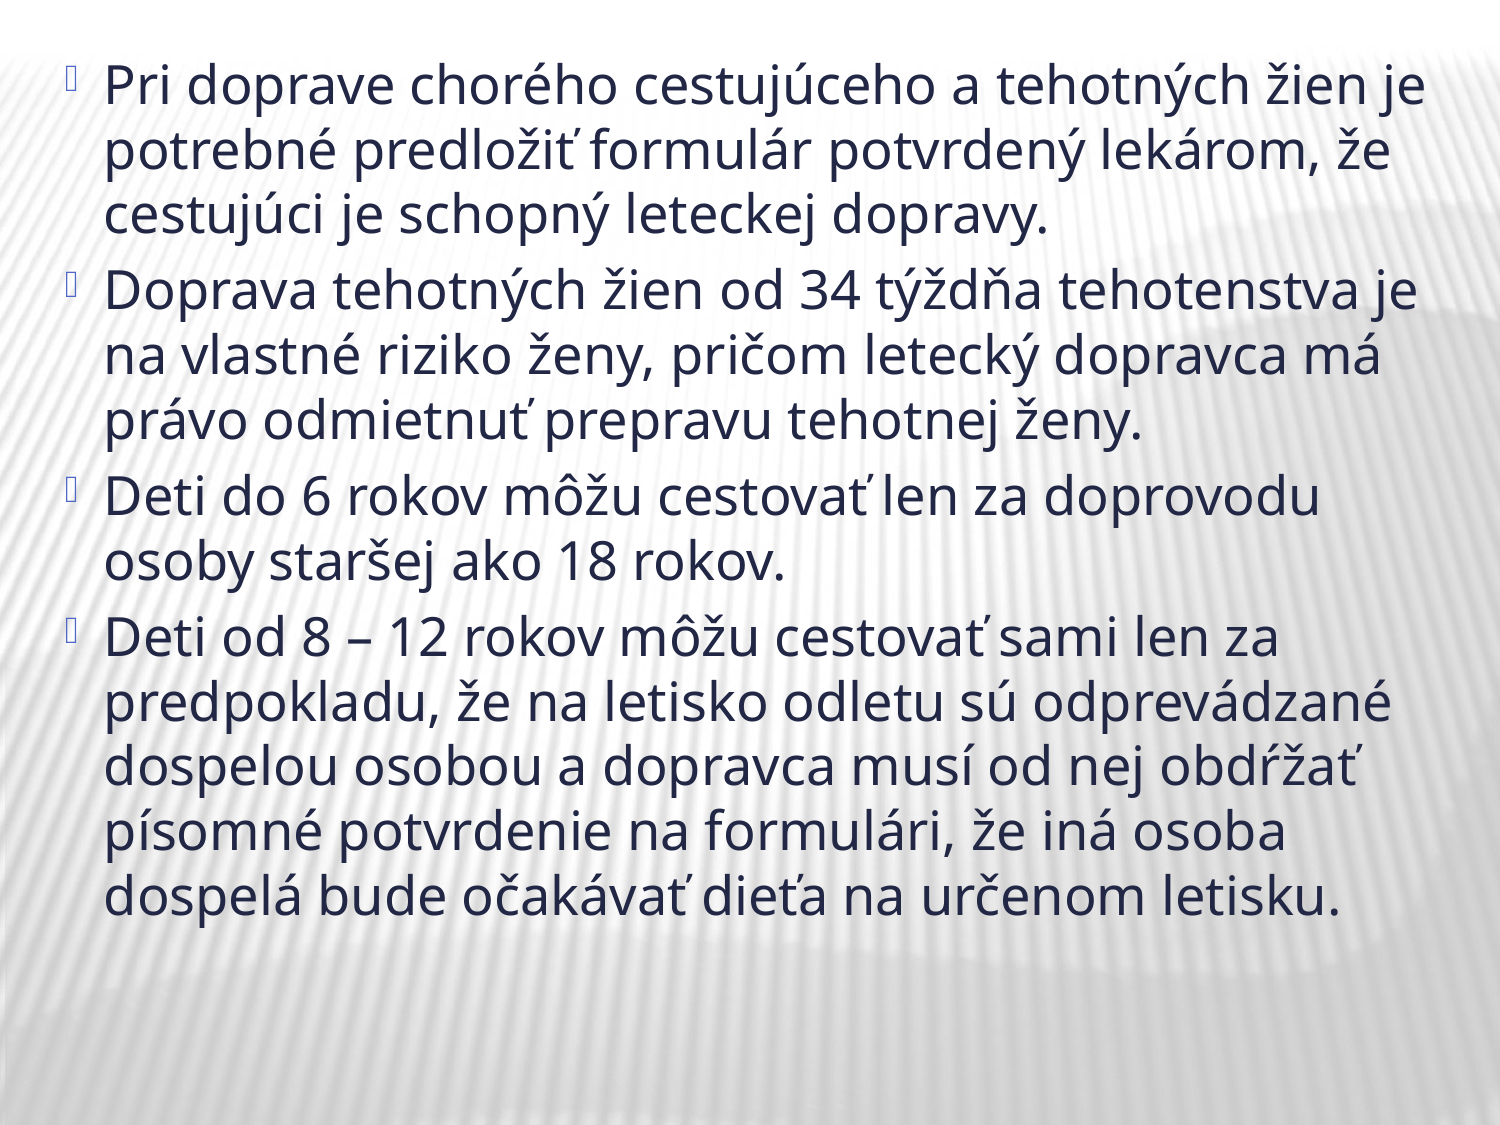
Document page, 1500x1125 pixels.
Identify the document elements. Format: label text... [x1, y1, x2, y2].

list Pri doprave chorého cestujúceho a tehotných žien je potrebné predložiť formulár potvrdený lekárom, že cestujúci je schopný leteckej dopravy. Doprava tehotných žien od 34 týždňa tehotenstva je na vlastné riziko ženy, pričom letecký dopravca má právo odmietnuť prepravu tehotnej ženy. Deti do 6 rokov môžu cestovať len za doprovodu osoby staršej ako 18 rokov. Deti od 8 – 12 rokov môžu cestovať sami len za predpokladu, že na letisko odletu sú odprevádzané dospelou osobou a dopravca musí od nej obdŕžať písomné potvrdenie na formulári, že iná osoba dospelá bude očakávať dieťa na určenom letisku. [50, 42, 1459, 1071]
